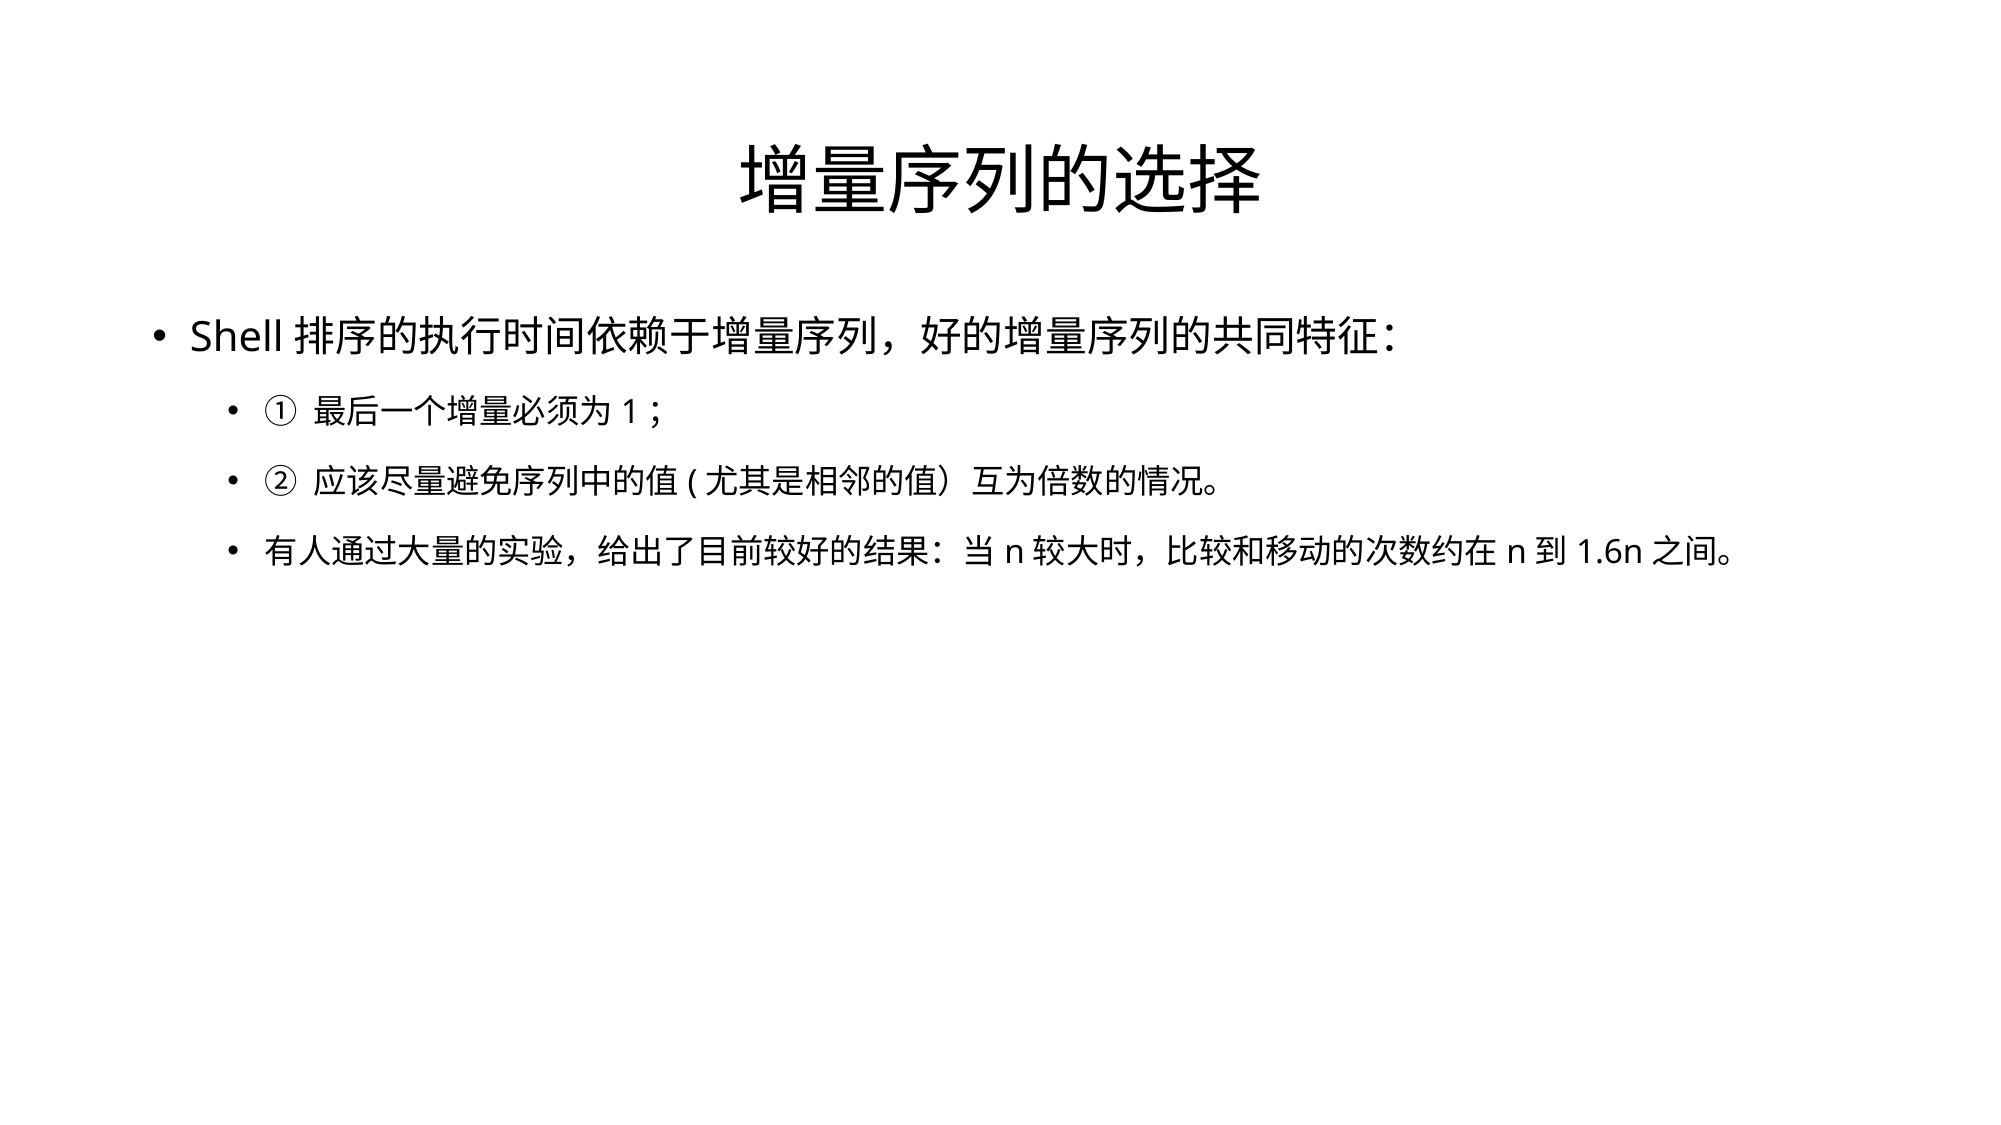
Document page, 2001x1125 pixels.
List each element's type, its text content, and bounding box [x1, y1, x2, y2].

title 增量序列的选择 [137, 59, 1863, 278]
list Shell排序的执行时间依赖于增量序列，好的增量序列的共同特征： ① 最后一个增量必须为1； ② 应该尽量避免序列中的值(尤其是相邻的值）互为倍数的情况。 有人通过大量的实验，给出了目前较好的结果：当n较大时，比较和移动的次数约在n到1.6n之间。 [137, 278, 1863, 1066]
